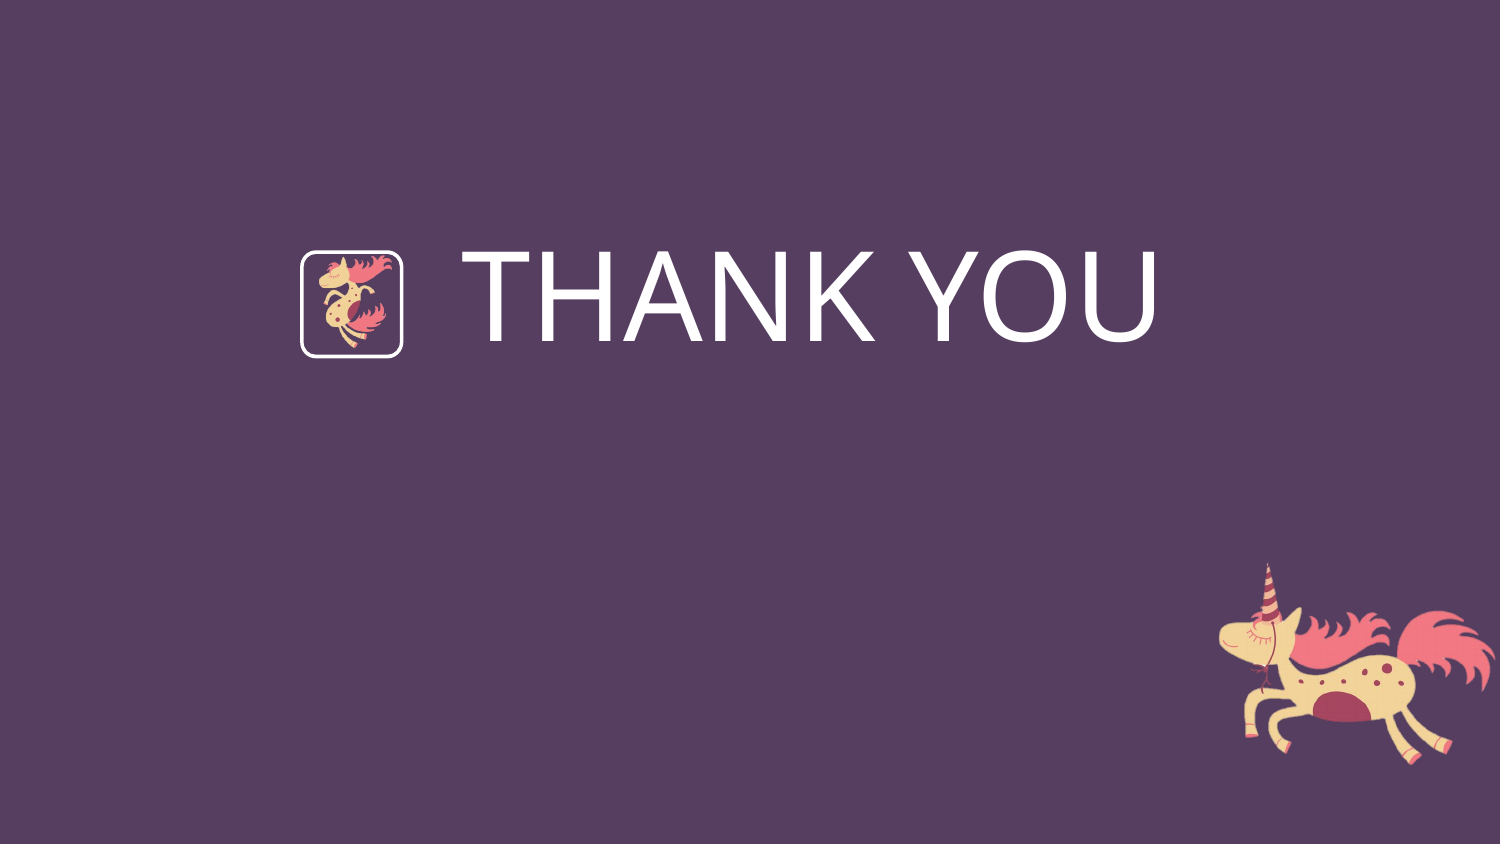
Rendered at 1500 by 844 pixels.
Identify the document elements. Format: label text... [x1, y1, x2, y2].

text_box THANK YOU [446, 209, 1182, 374]
picture [1206, 554, 1500, 780]
picture [300, 240, 401, 359]
